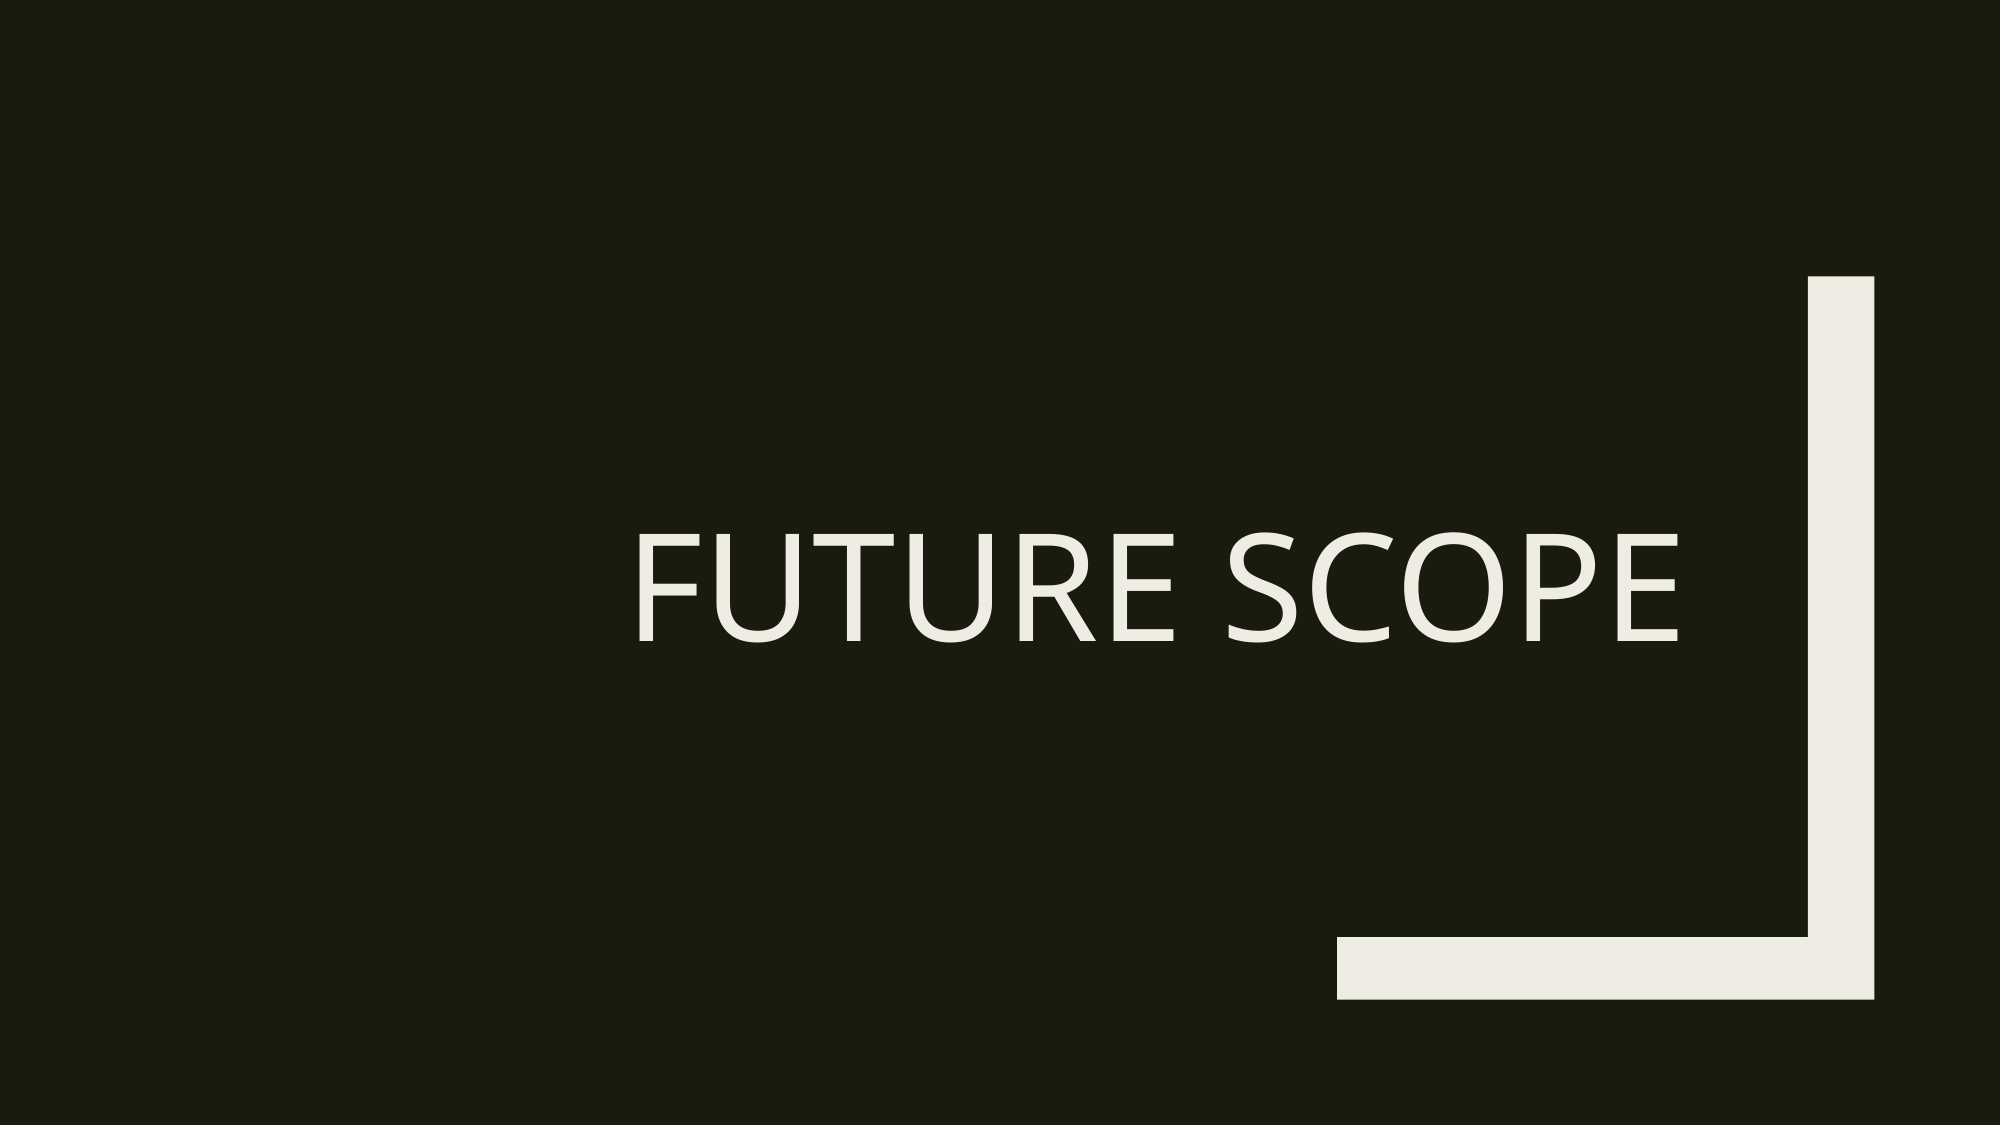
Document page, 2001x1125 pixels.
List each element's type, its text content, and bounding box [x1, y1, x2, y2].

title Future Scope [125, 213, 1703, 682]
